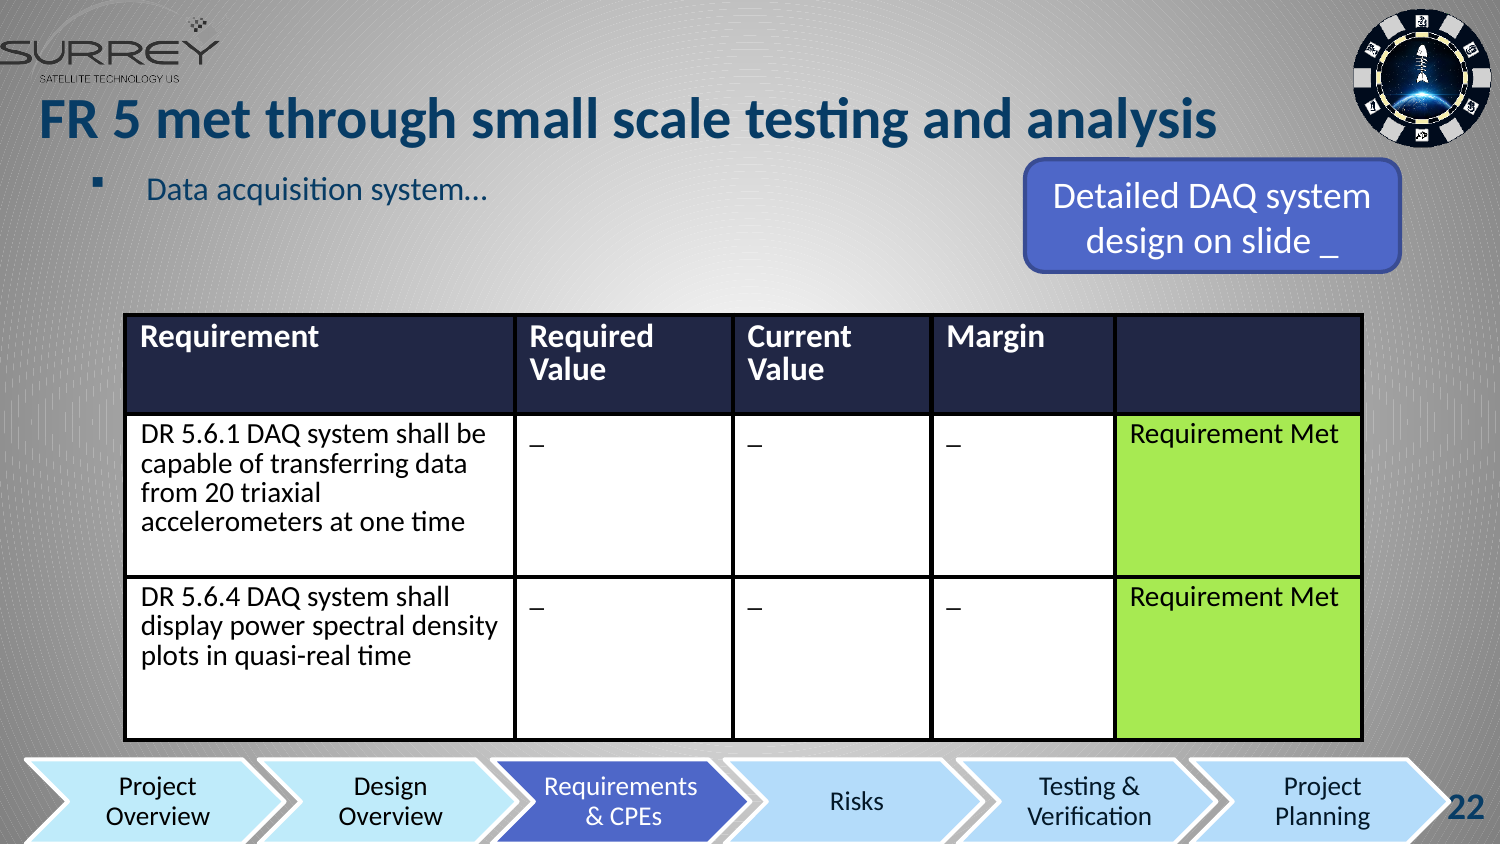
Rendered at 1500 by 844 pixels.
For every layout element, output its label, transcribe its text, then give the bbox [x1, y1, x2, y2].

table_cell _ [934, 416, 1113, 575]
picture [1340, 0, 1500, 150]
table_cell _ [934, 579, 1113, 738]
table_header Current Value [735, 317, 929, 412]
table_header [1117, 317, 1360, 412]
table_cell _ [735, 579, 929, 738]
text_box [24, 759, 1451, 844]
slide_number 22 [1454, 782, 1500, 827]
table_header Margin [934, 317, 1113, 412]
table_cell DR 5.6.4 DAQ system shall display power spectral density plots in quasi-real time [127, 579, 513, 738]
table_cell DR 5.6.1 DAQ system shall be capable of transferring data from 20 triaxial accelerometers at one time [127, 416, 513, 575]
list Data acquisition system… [75, 159, 888, 435]
table_cell _ [517, 579, 731, 738]
title FR 5 met through small scale testing and analysis [24, 84, 1375, 147]
table_header Requirement [127, 317, 513, 412]
table_cell Requirement Met [1117, 579, 1360, 738]
table_cell _ [735, 416, 929, 575]
text_box Detailed DAQ system design on slide _ [1022, 157, 1403, 274]
table_header Required Value [517, 317, 731, 412]
table_cell _ [517, 416, 731, 575]
table_cell Requirement Met [1117, 416, 1360, 575]
